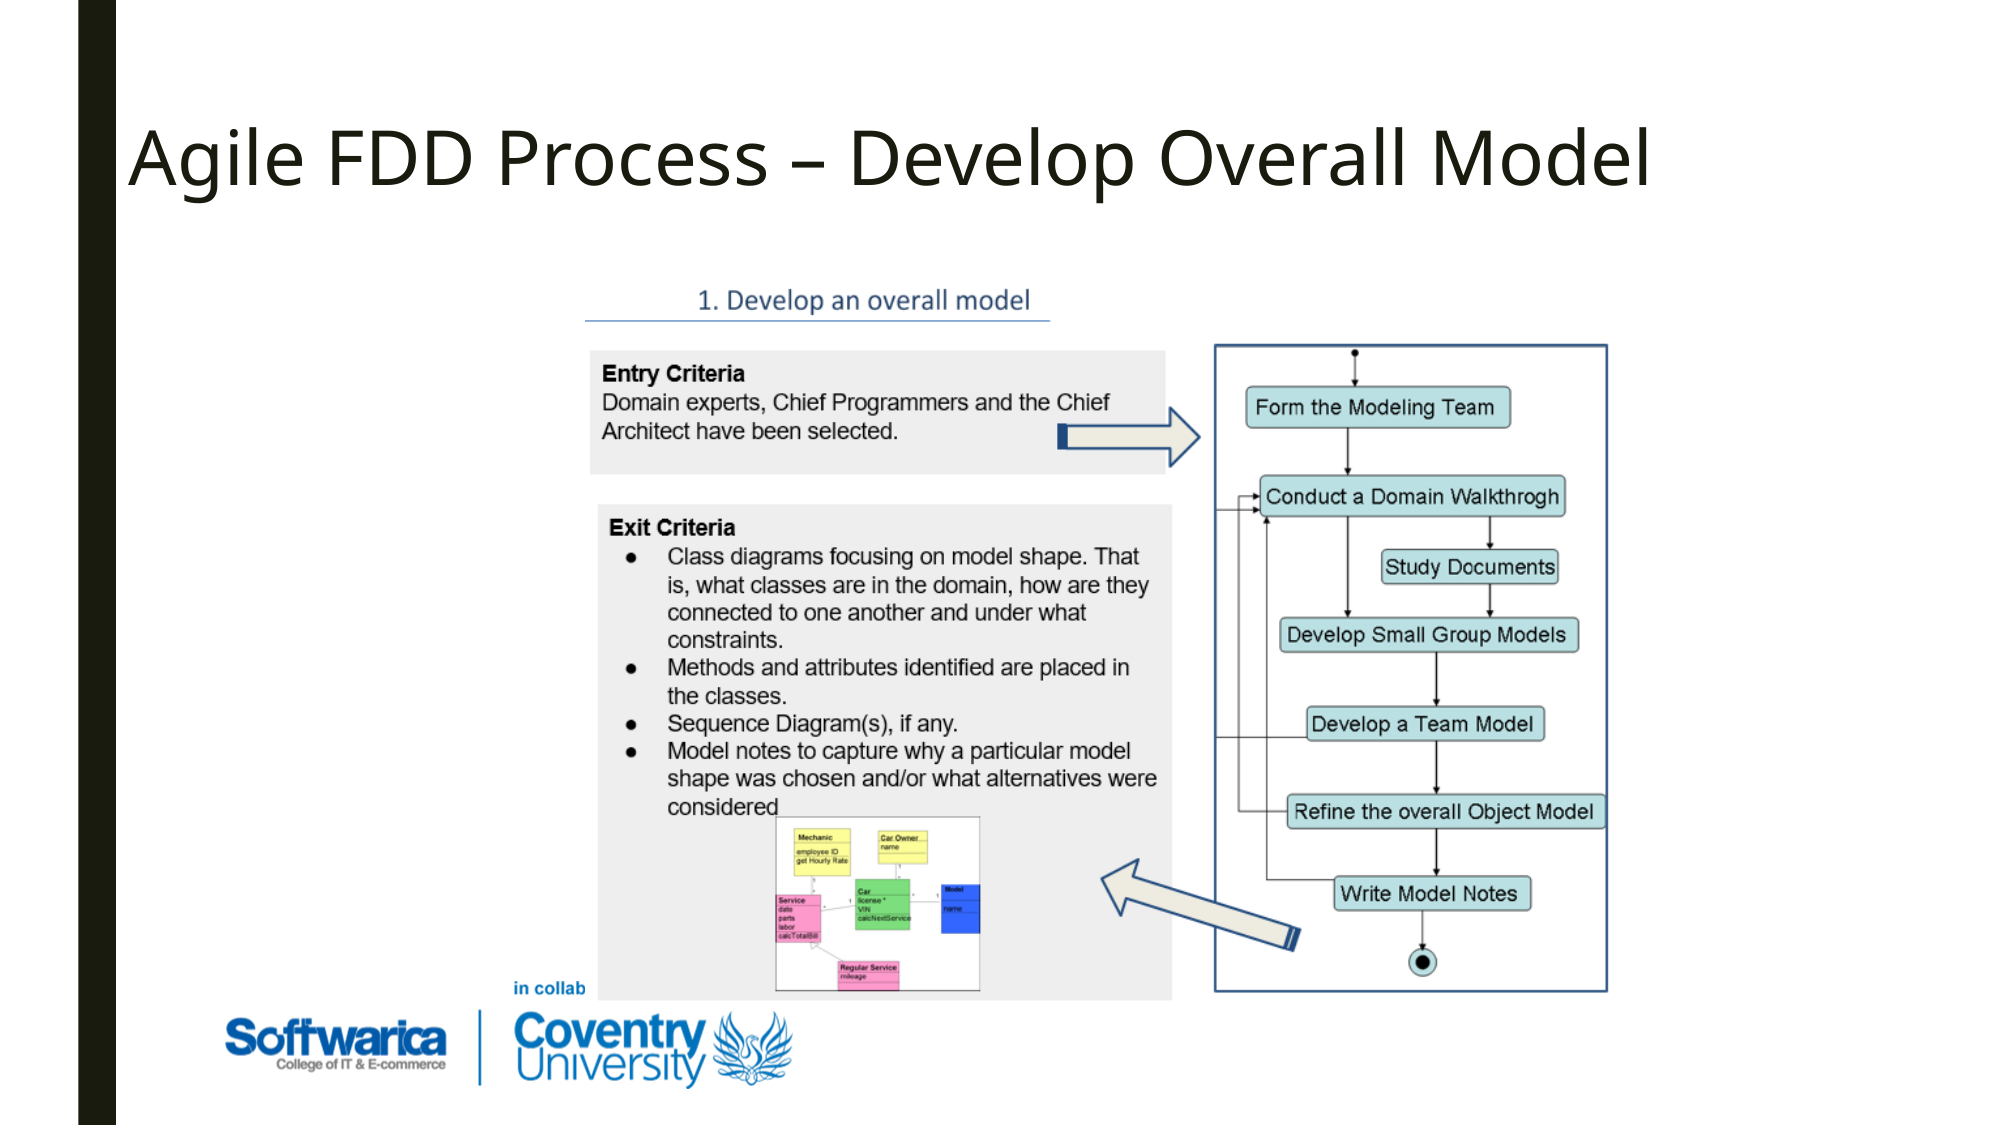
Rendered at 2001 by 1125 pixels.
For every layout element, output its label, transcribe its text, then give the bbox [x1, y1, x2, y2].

title Agile FDD Process – Develop Overall Model [114, 112, 1927, 264]
picture [224, 263, 1620, 1089]
